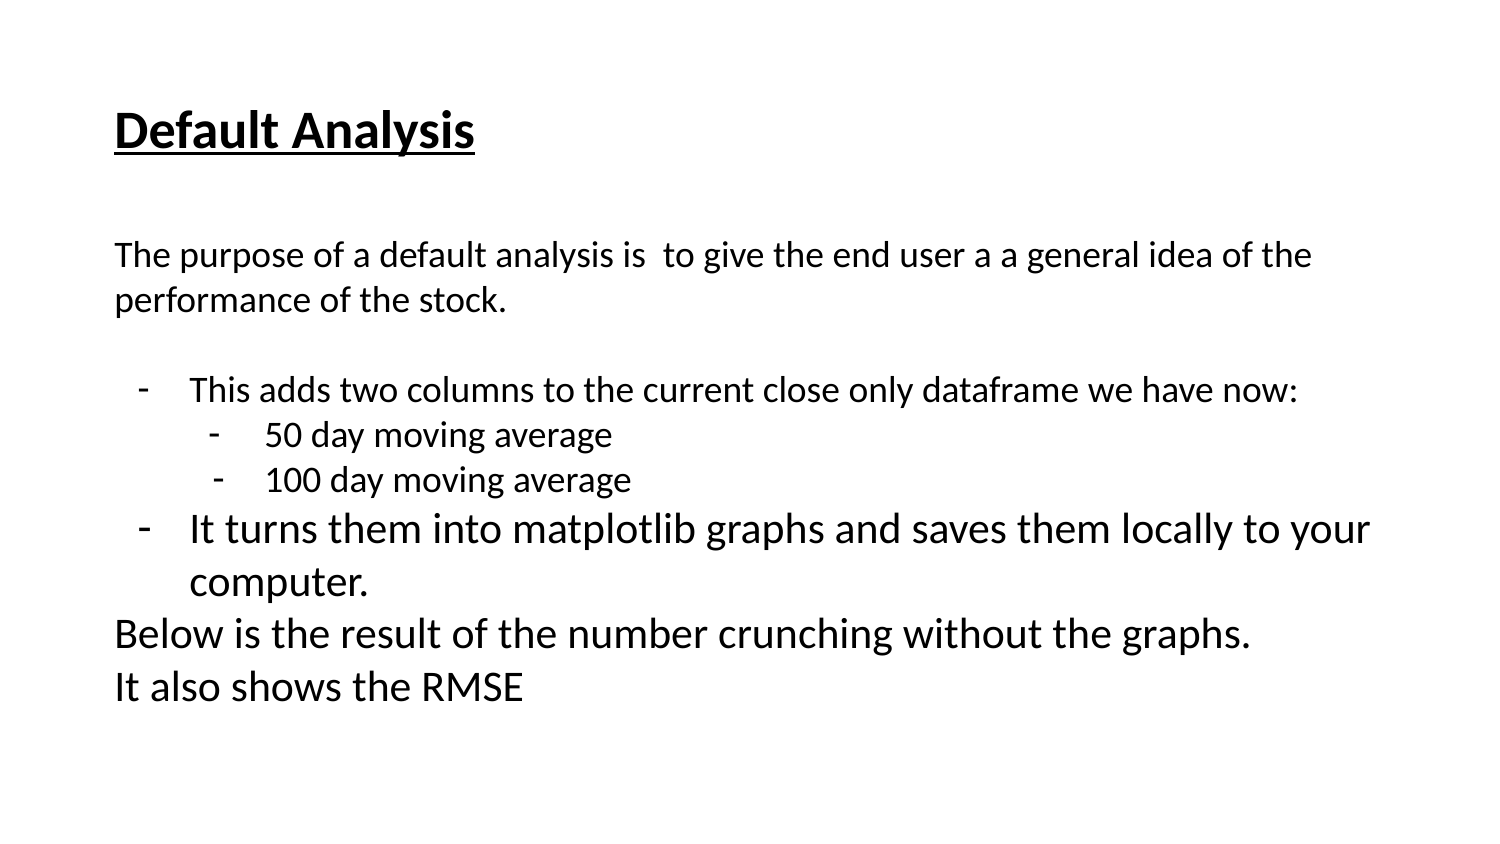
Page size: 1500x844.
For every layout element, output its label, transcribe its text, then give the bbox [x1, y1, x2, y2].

list The purpose of a default analysis is to give the end user a a general idea of the performance of the stock. This adds two columns to the current close only dataframe we have now: 50 day moving average 100 day moving average It turns them into matplotlib graphs and saves them locally to your computer. Below is the result of the number crunching without the graphs. It also shows the RMSE [103, 224, 1397, 760]
title Default Analysis [103, 44, 1397, 208]
